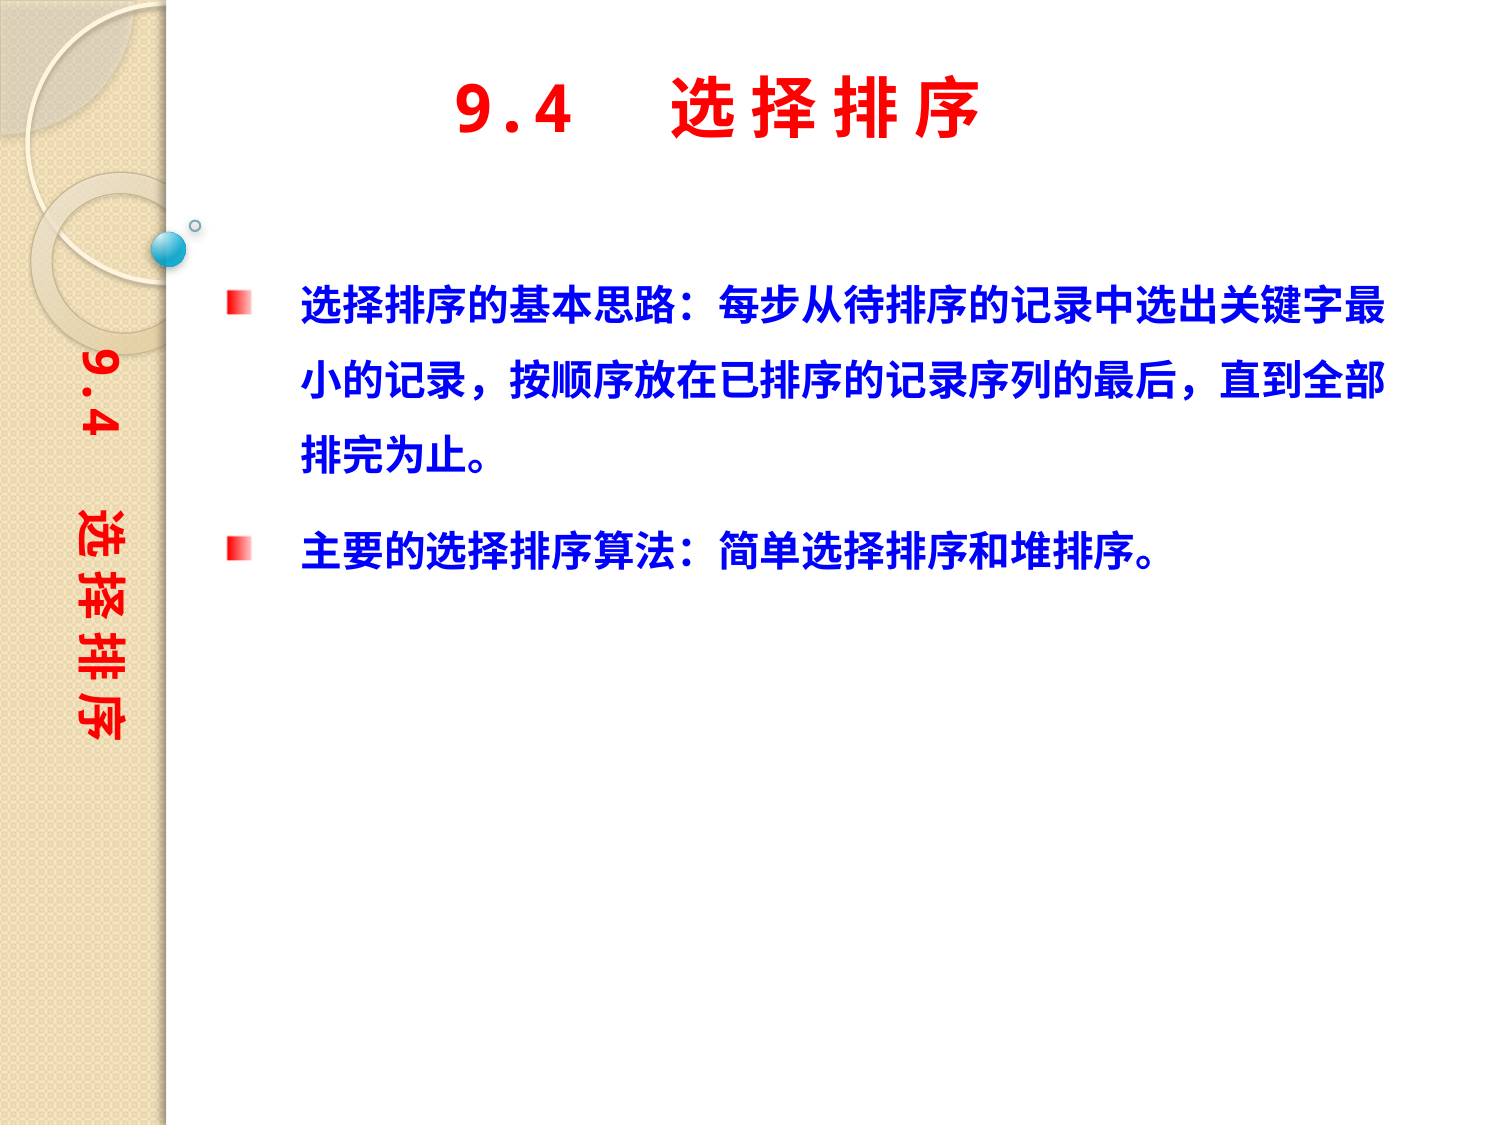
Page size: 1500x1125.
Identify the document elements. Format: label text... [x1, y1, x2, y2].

picture [225, 288, 255, 318]
text_box 9.4 选 择 排 序 [49, 304, 141, 786]
picture [225, 534, 255, 564]
text_box 9.4 选 择 排 序 [328, 58, 1107, 154]
text_box 选择排序的基本思路：每步从待排序的记录中选出关键字最小的记录，按顺序放在已排序的记录序列的最后，直到全部排完为止。 主要的选择排序算法：简单选择排序和堆排序。 [210, 246, 1424, 582]
